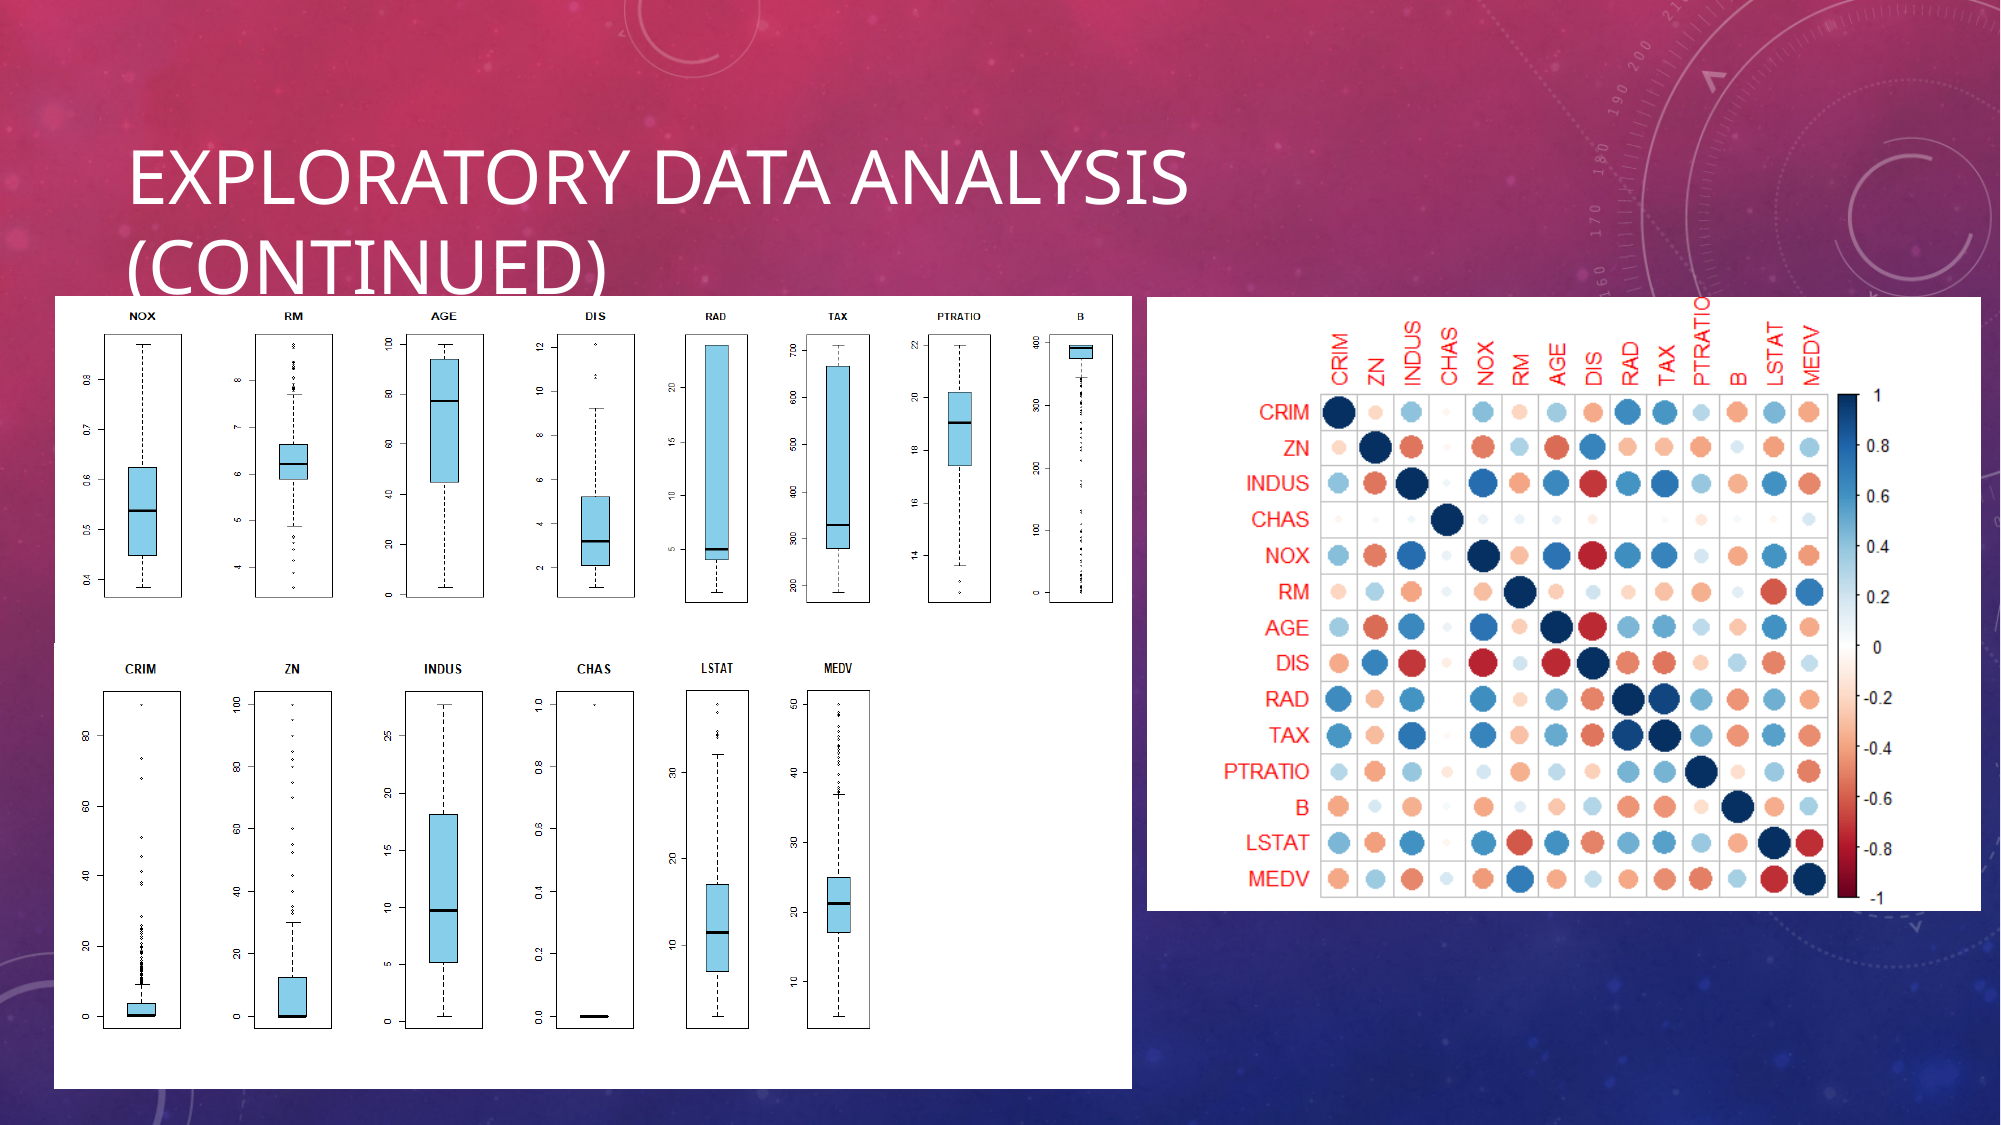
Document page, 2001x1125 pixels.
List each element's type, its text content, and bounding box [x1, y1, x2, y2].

picture [0, 0, 2001, 1125]
title Exploratory Data Analysis (Continued) [111, 99, 1593, 339]
